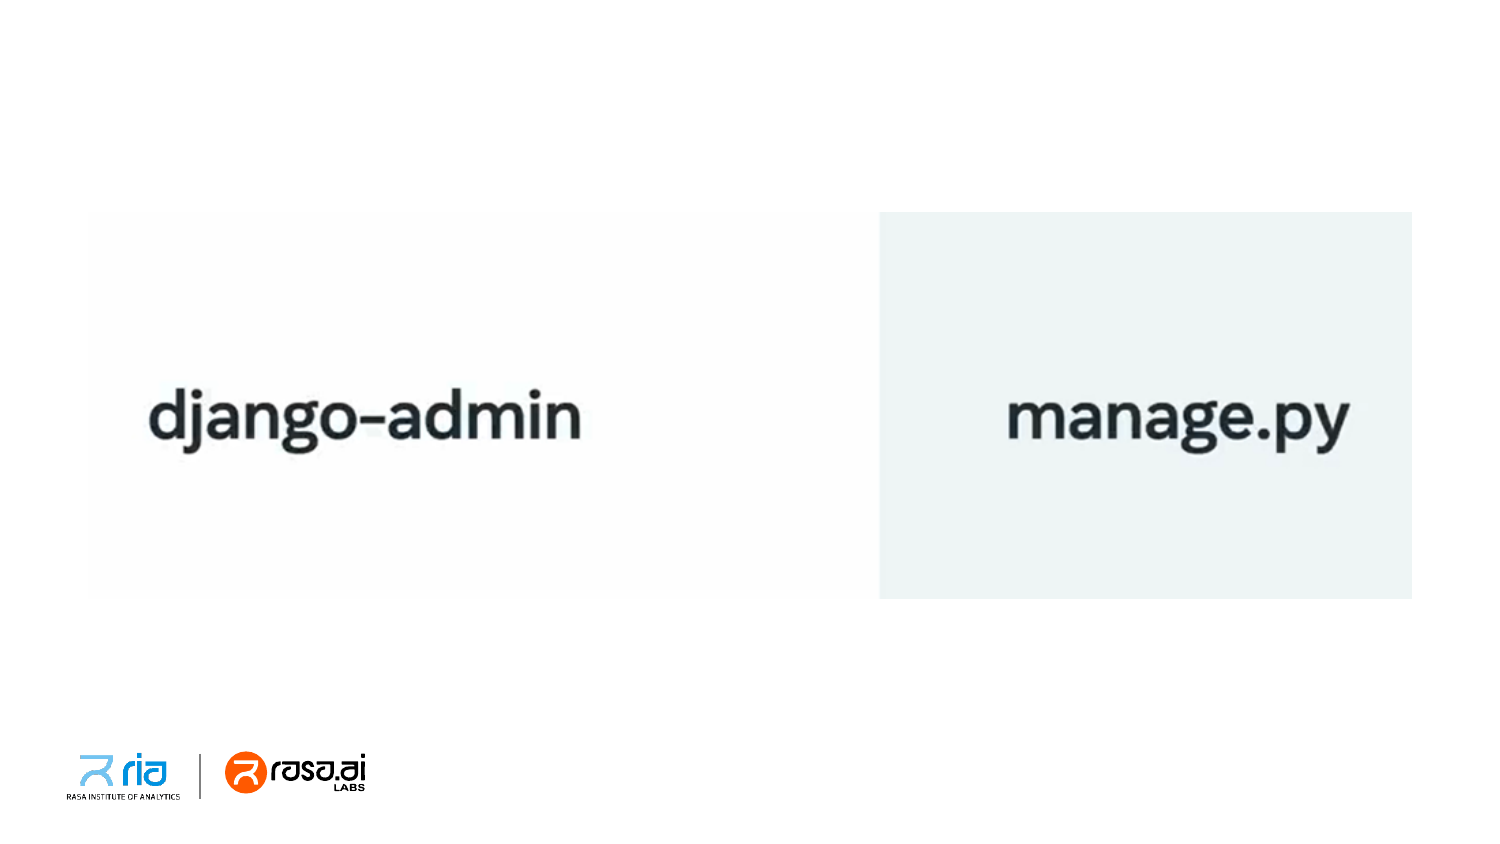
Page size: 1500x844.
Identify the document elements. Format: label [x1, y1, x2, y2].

picture [88, 212, 1412, 600]
picture [58, 744, 188, 808]
